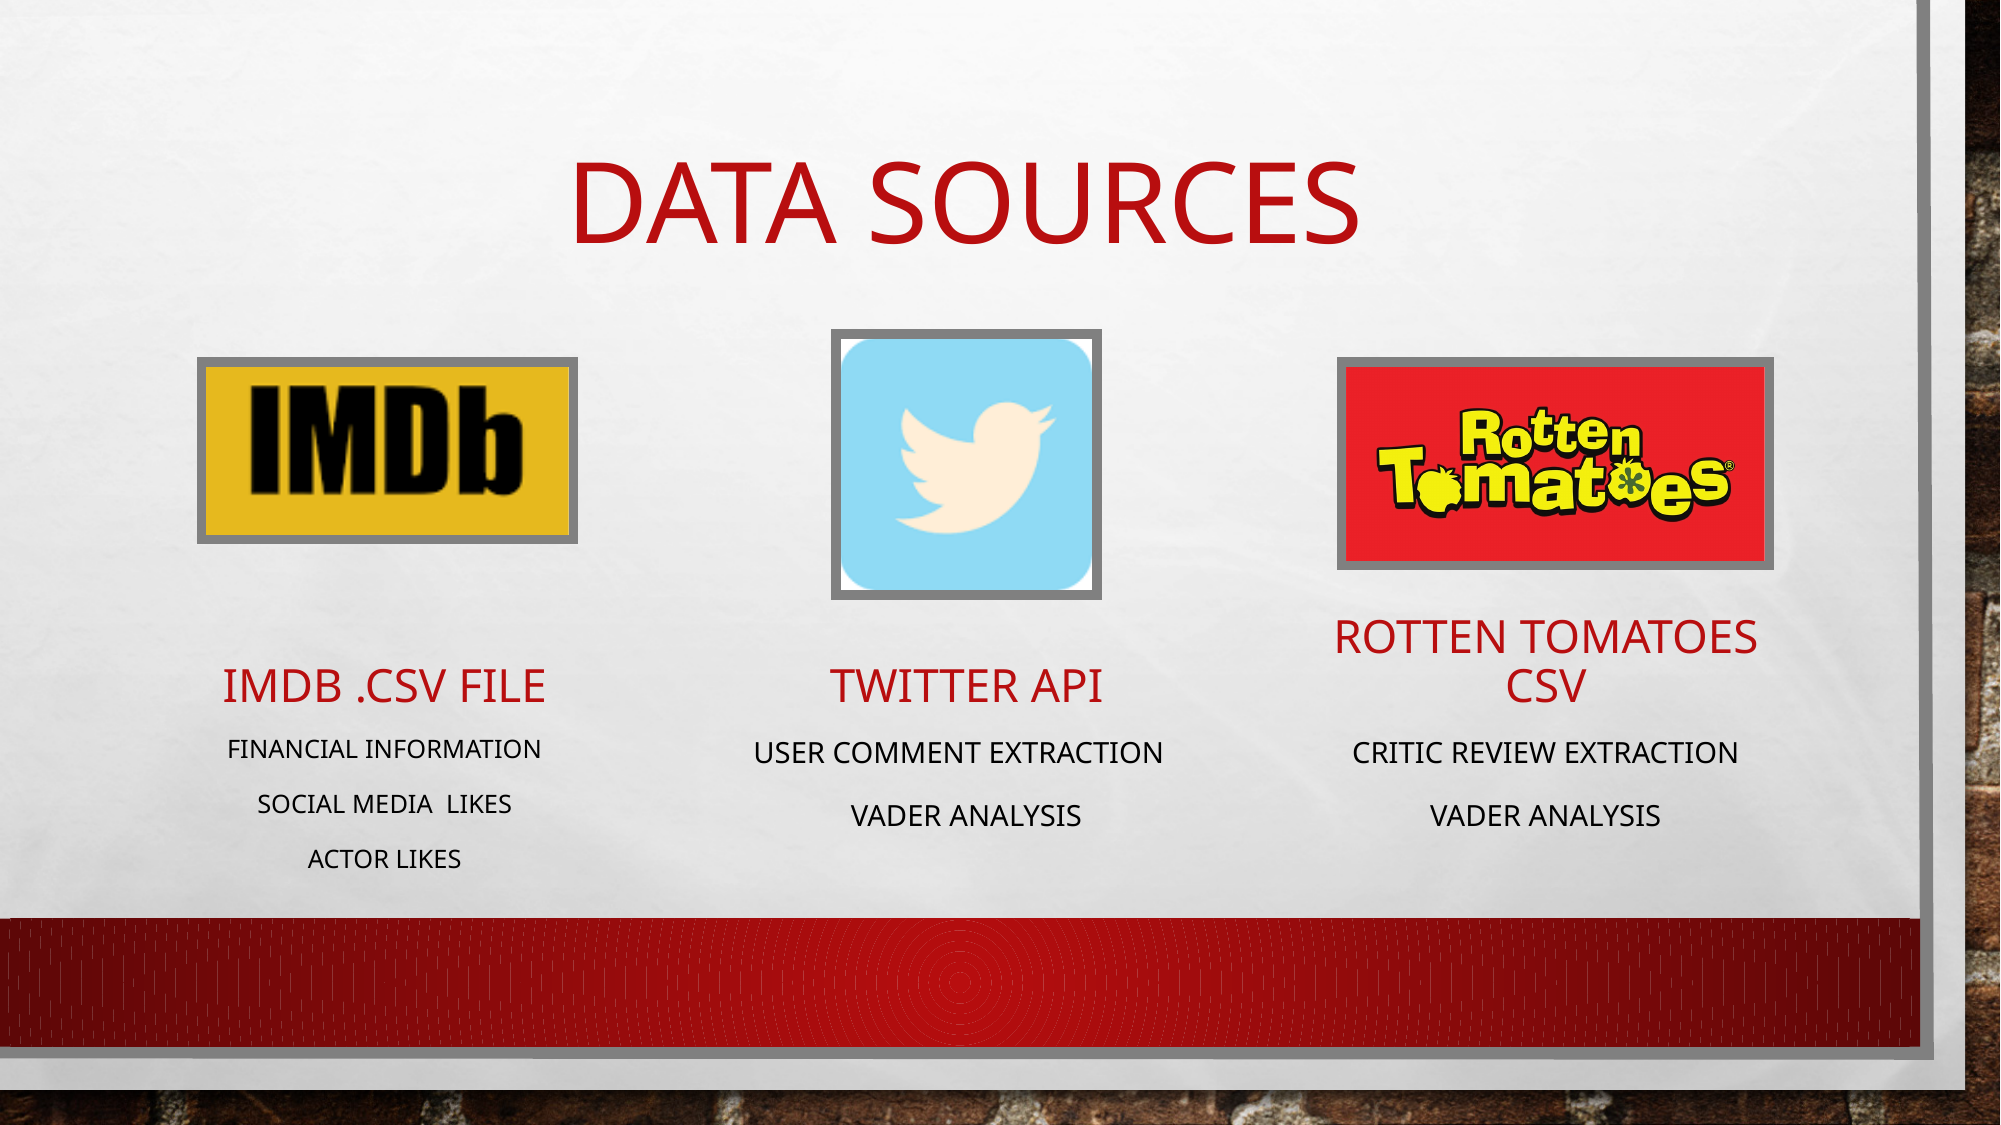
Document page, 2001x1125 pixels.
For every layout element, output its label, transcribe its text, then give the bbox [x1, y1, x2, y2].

picture [1345, 366, 1765, 562]
picture [0, 0, 2000, 1125]
list Critic Review Extraction Vader Analysis [1274, 720, 1818, 882]
list Twitter API [695, 625, 1239, 721]
list IMDB .csv File [113, 625, 657, 720]
title Data Sources [112, 112, 1818, 302]
list User comment extraction vader analysis [694, 720, 1238, 882]
list Rotten Tomatoes csv [1274, 625, 1818, 720]
list financial information Social Media Likes Actor Likes [113, 720, 657, 882]
picture [205, 366, 569, 536]
picture [840, 338, 1093, 591]
